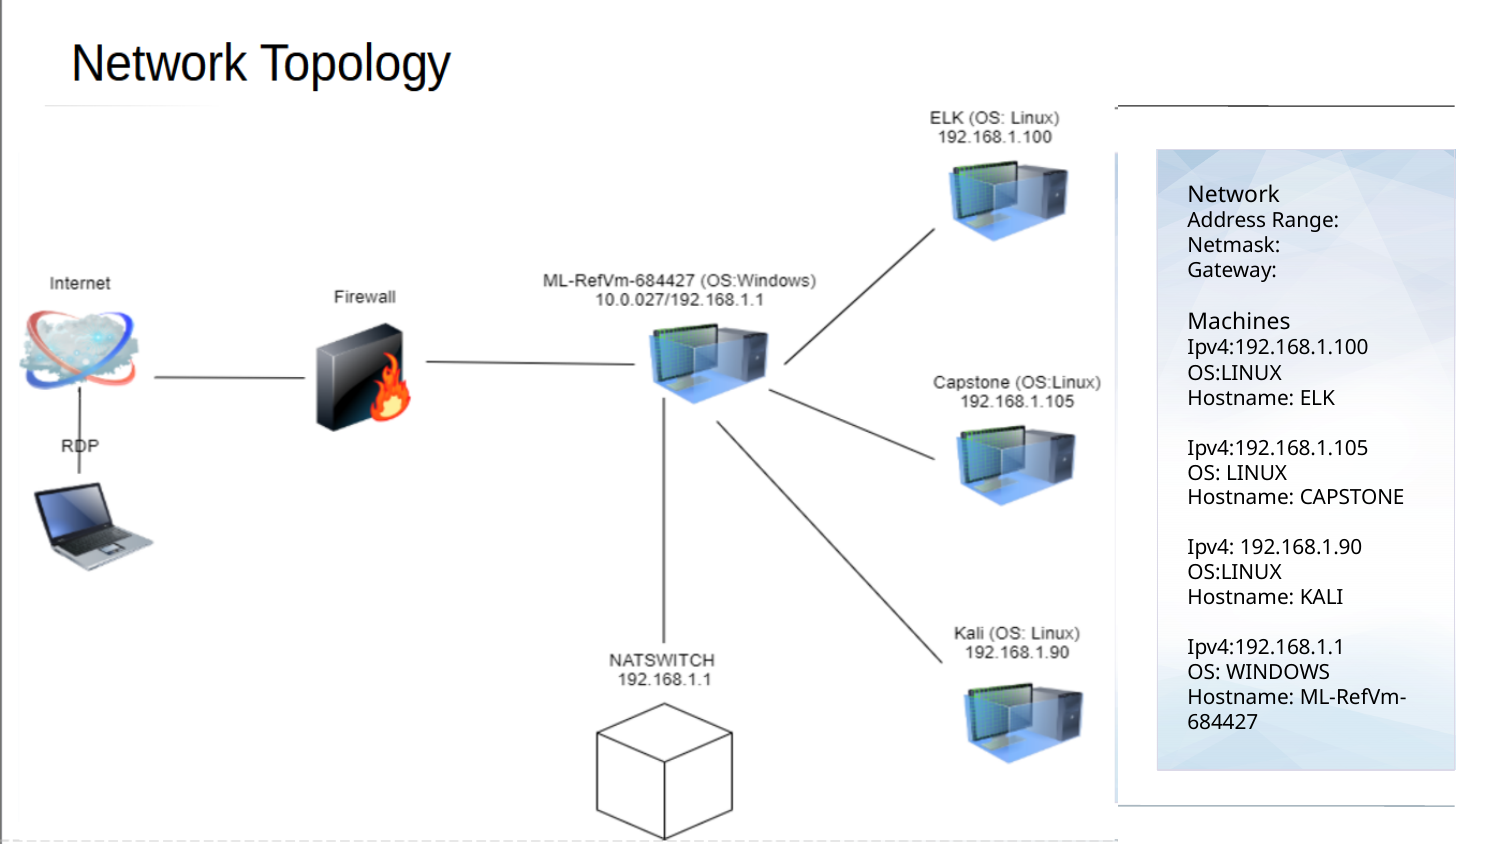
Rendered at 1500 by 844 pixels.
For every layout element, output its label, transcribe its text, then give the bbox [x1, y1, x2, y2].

subtitle Network Address Range: Netmask: Gateway: Machines Ipv4:192.168.1.100 OS:LINUX Hostname: ELK Ipv4:192.168.1.105 OS: LINUX Hostname: CAPSTONE Ipv4: 192.168.1.90 OS:LINUX Hostname: KALI Ipv4:192.168.1.1 OS: WINDOWS Hostname: ML-RefVm-684427 [1157, 149, 1455, 770]
picture [0, 0, 1118, 844]
